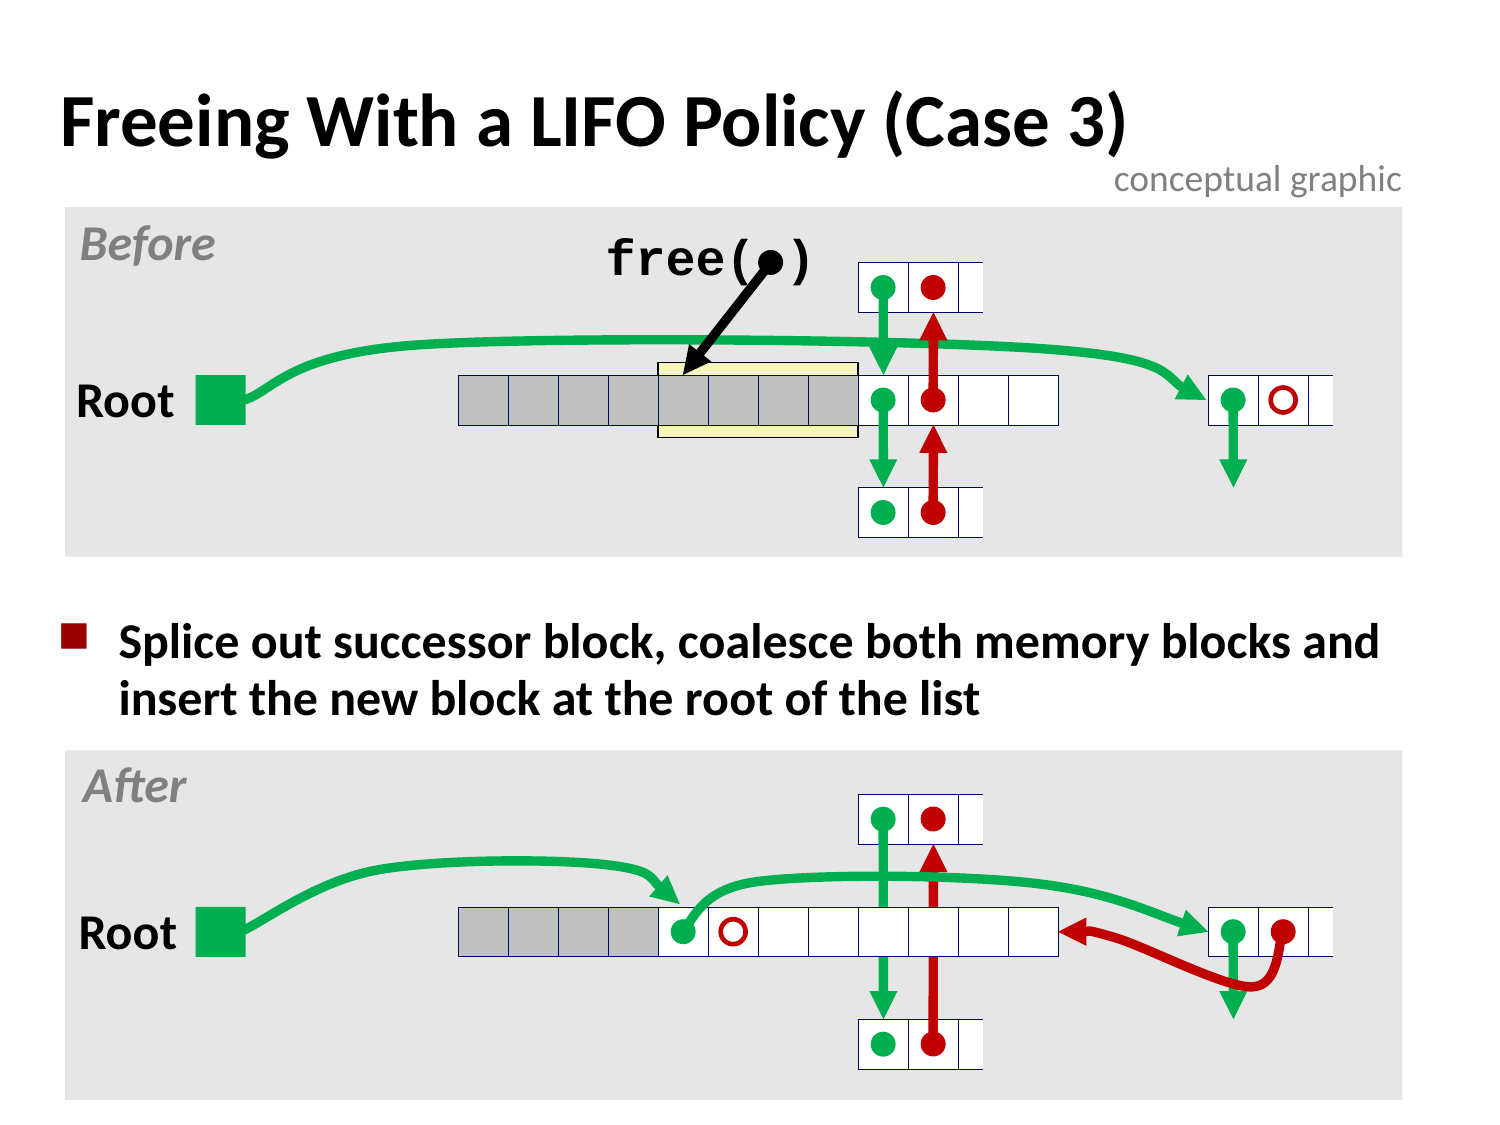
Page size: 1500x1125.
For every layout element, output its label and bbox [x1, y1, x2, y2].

list [47, 605, 1411, 735]
title [44, 58, 1476, 188]
text_box [65, 146, 1417, 557]
text_box [65, 750, 1403, 1100]
